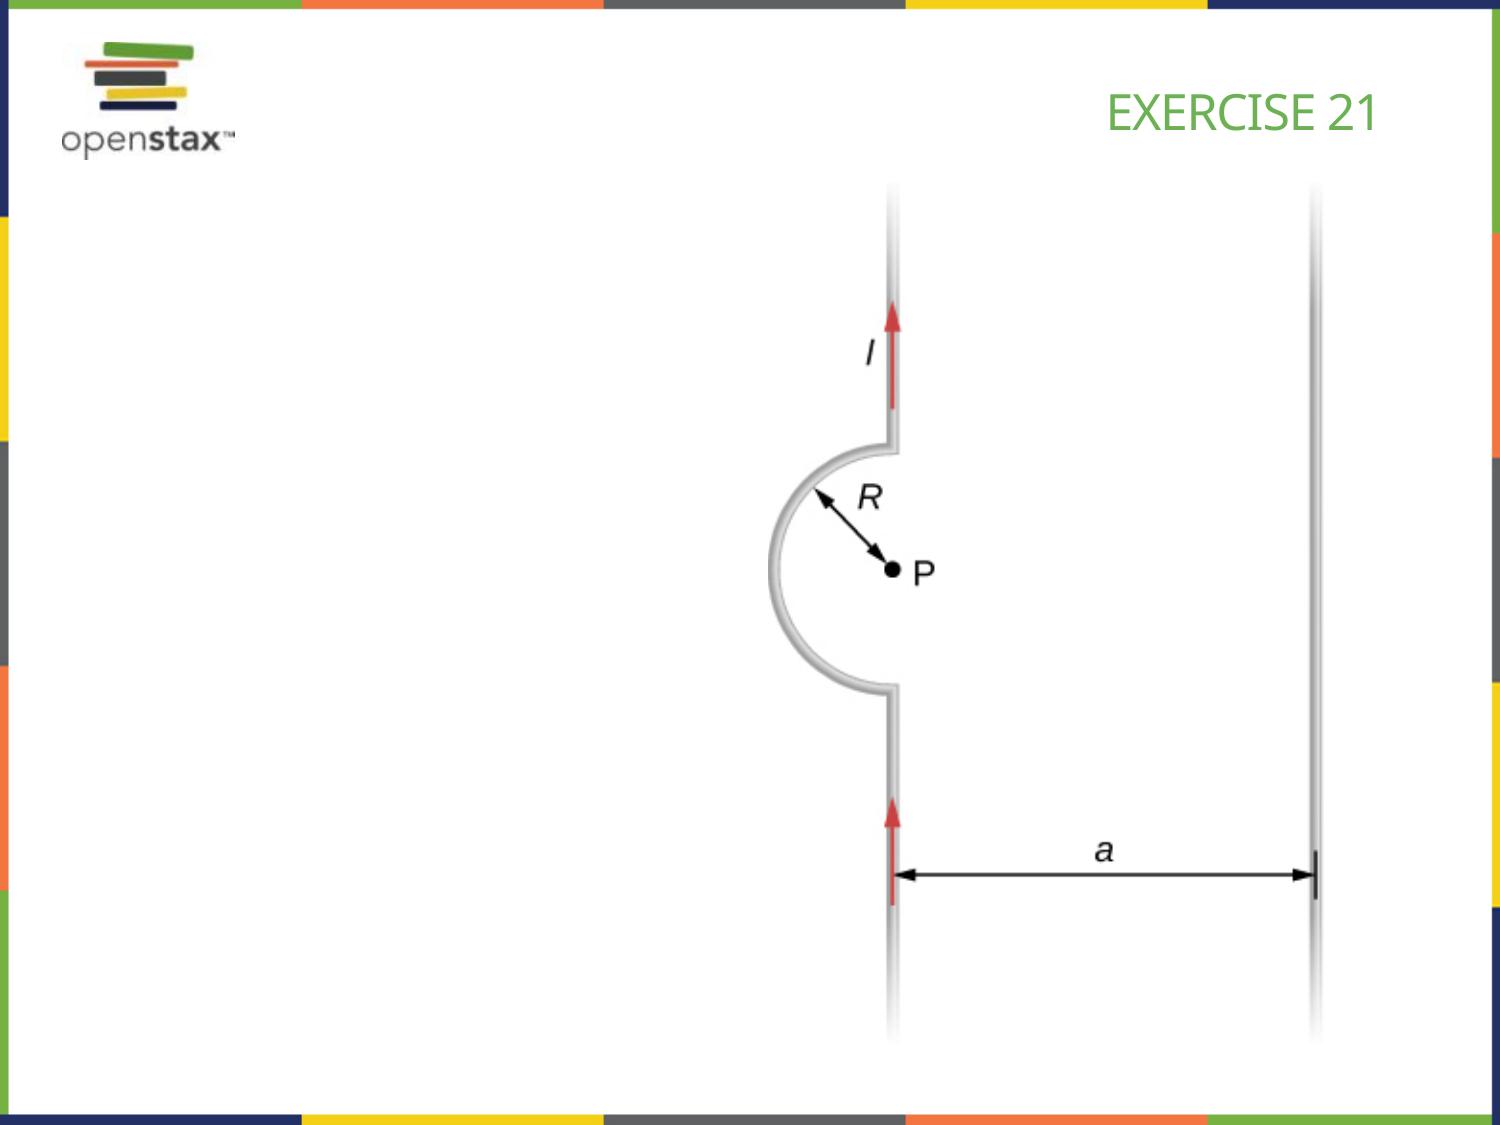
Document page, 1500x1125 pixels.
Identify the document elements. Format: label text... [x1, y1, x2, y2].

title EXERCISE 21 [241, 39, 1398, 148]
picture [0, 0, 1500, 1125]
